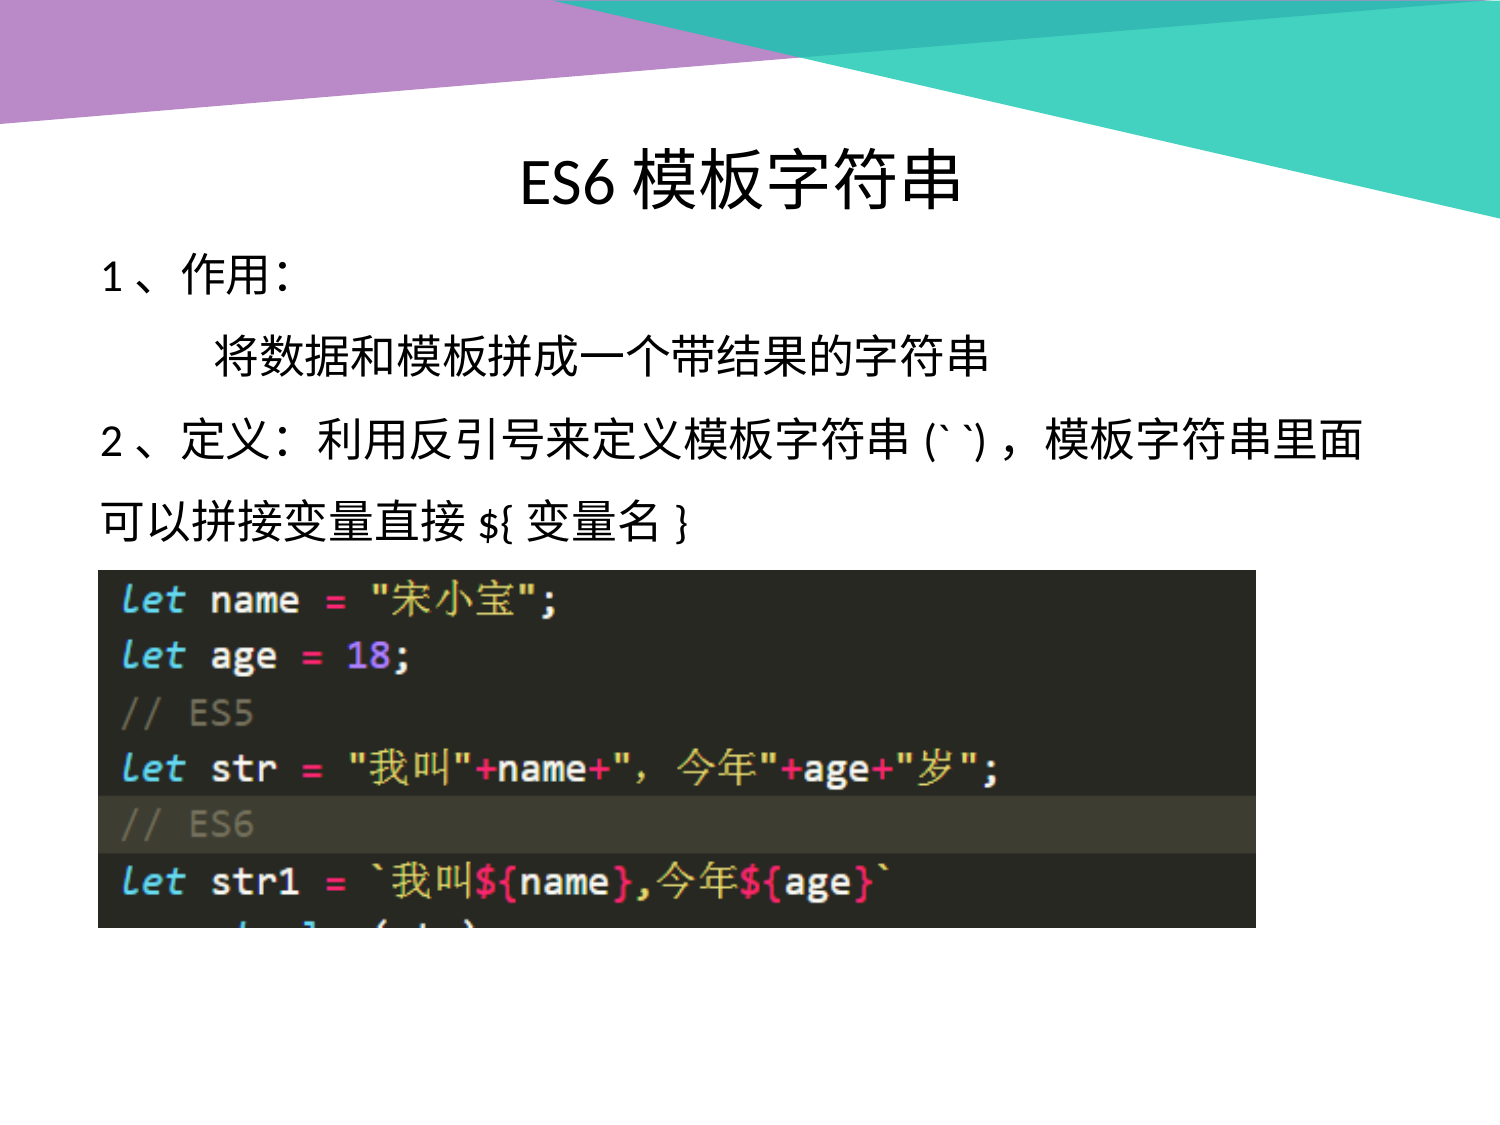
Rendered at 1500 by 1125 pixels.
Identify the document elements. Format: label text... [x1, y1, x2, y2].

text_box ES6模板字符串 1、作用： 将数据和模板拼成一个带结果的字符串 2、定义：利用反引号来定义模板字符串(` `)，模板字符串里面可以拼接变量直接${变量名} [85, 90, 1415, 954]
picture [97, 570, 1257, 928]
